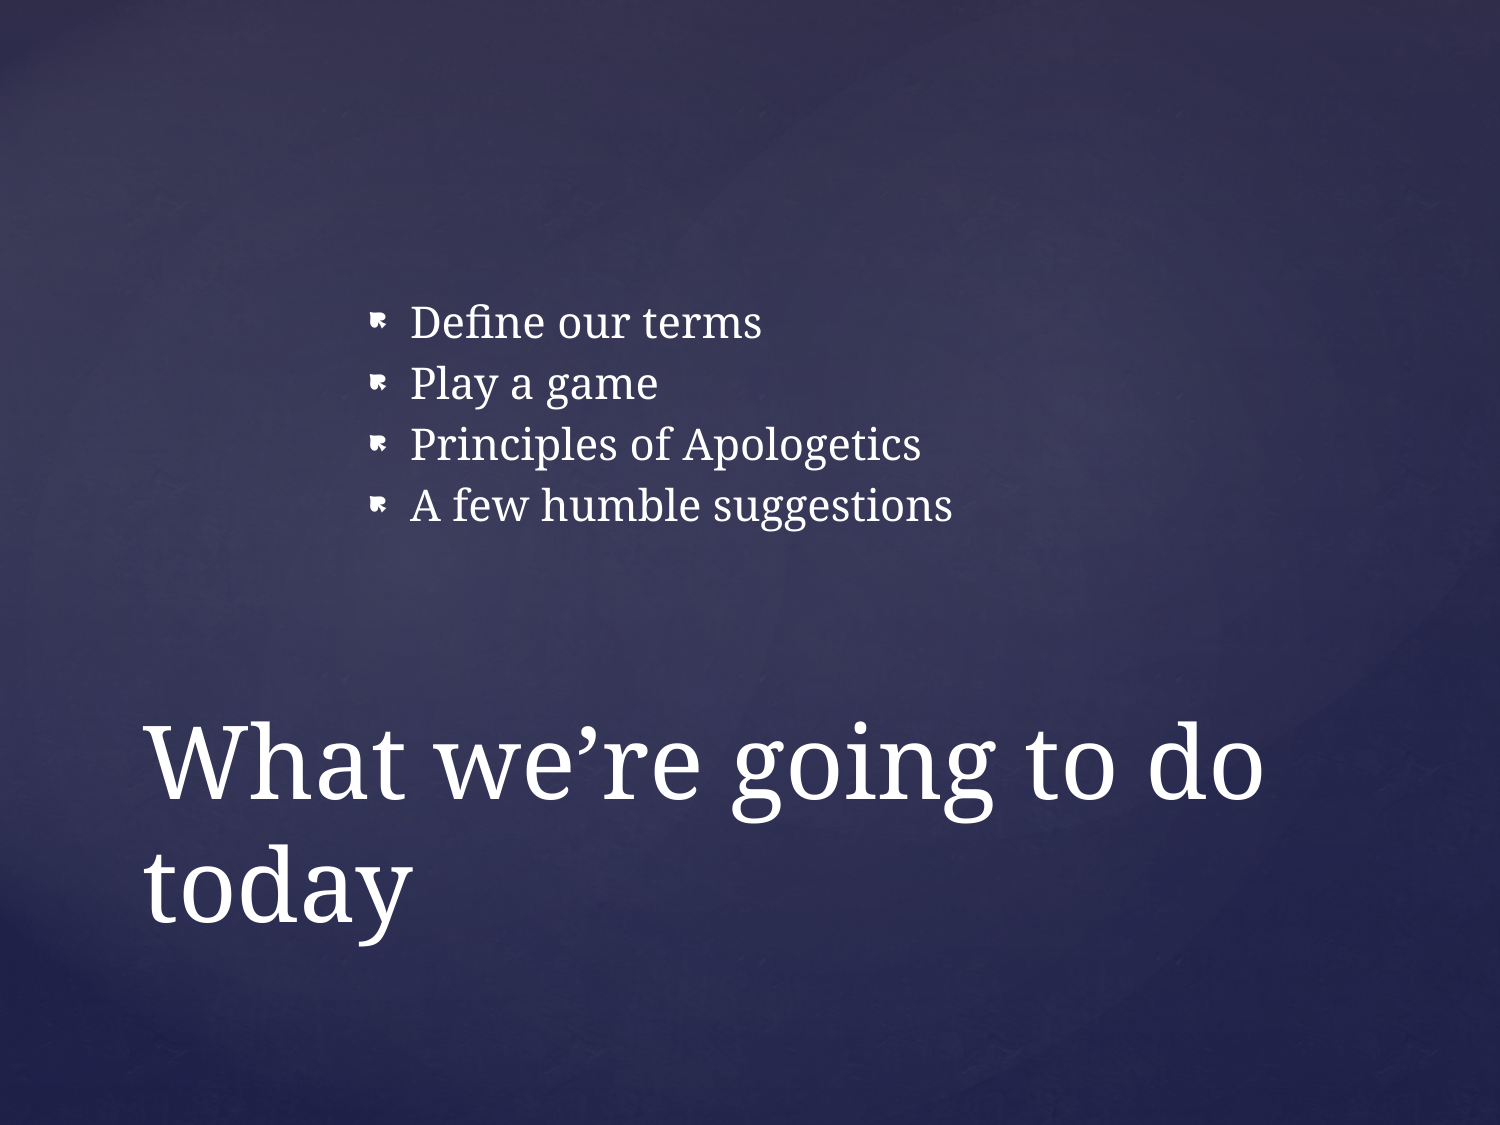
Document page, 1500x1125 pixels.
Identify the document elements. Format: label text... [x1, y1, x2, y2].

title What we’re going to do today [127, 800, 1365, 950]
list Define our terms Play a game Principles of Apologetics A few humble suggestions [350, 112, 1350, 713]
